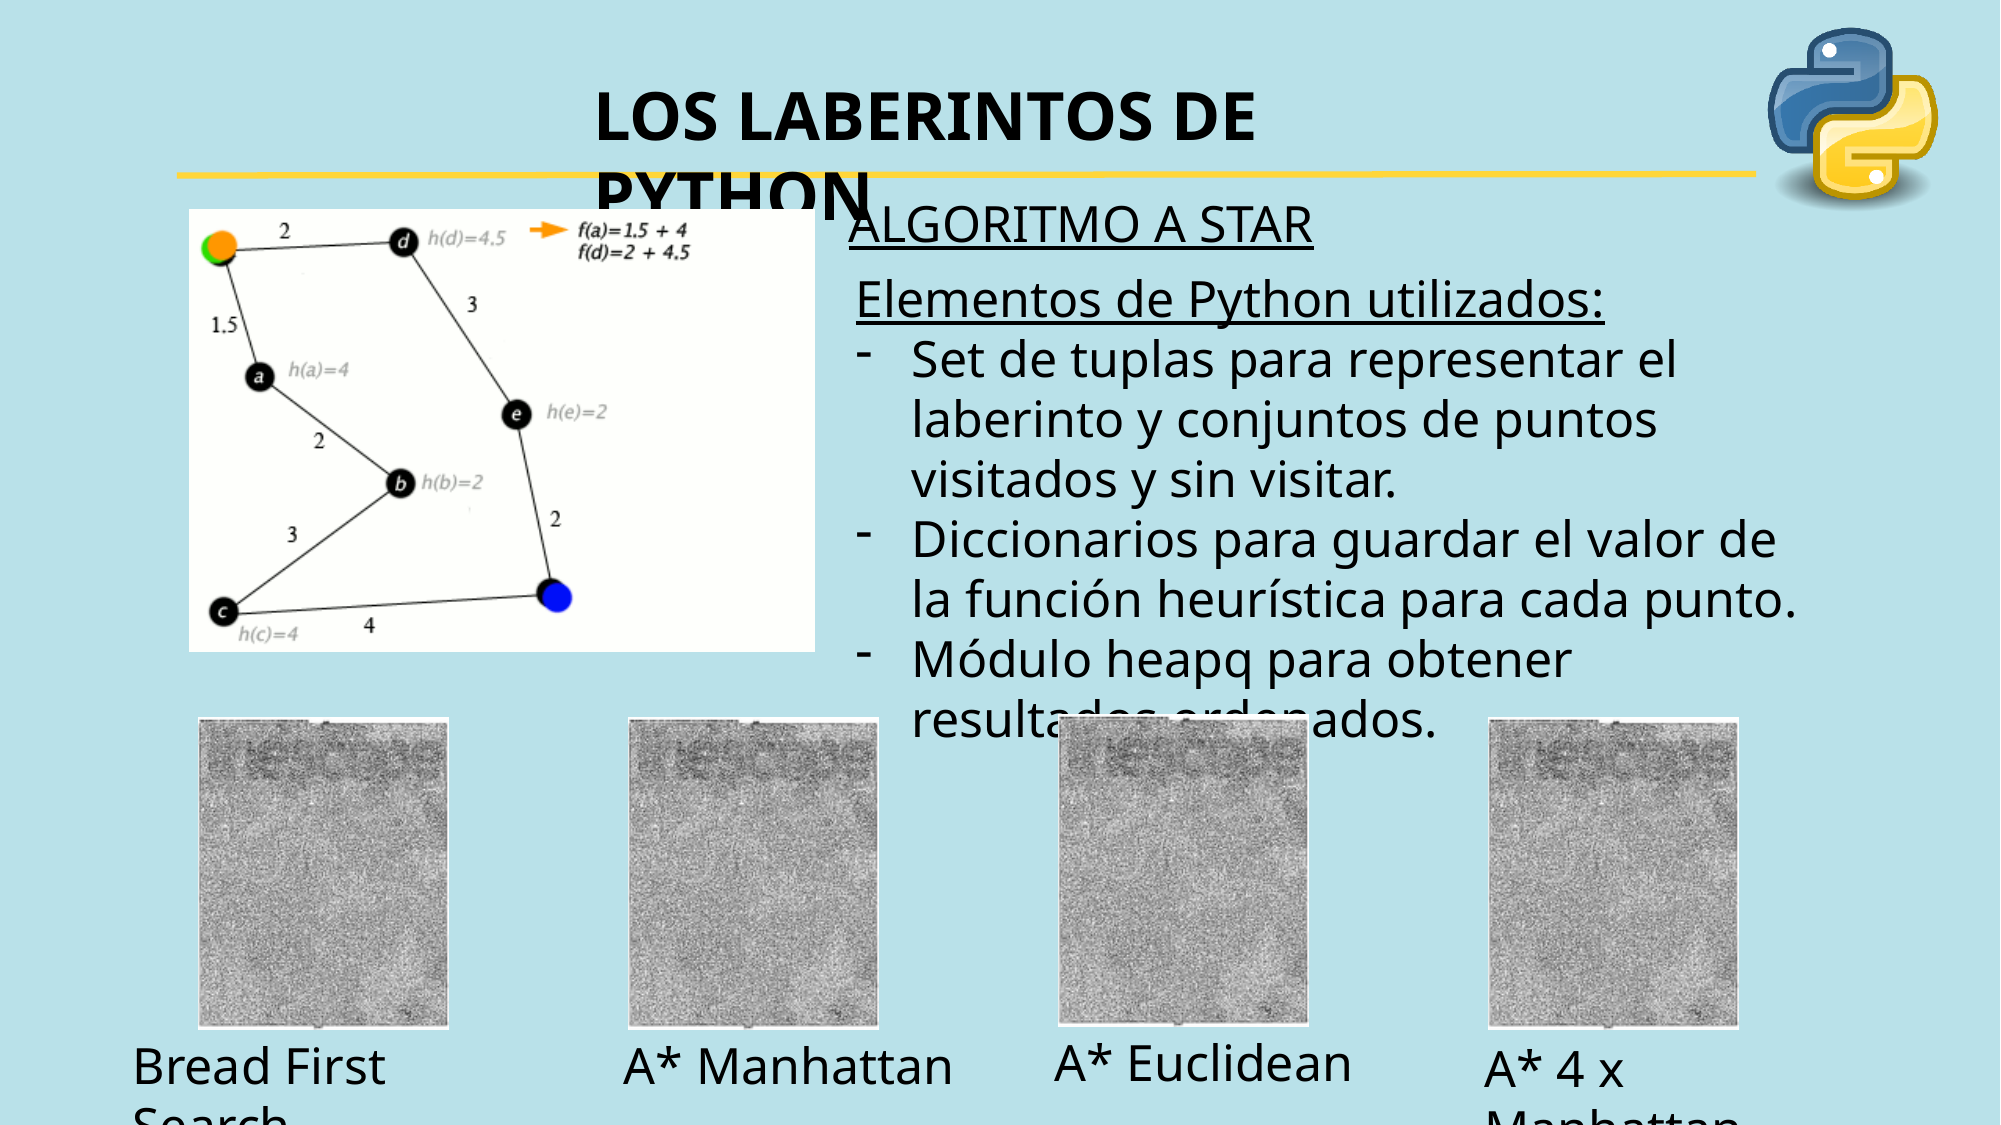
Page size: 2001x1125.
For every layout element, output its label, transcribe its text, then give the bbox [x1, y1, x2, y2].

text_box A* Manhattan [609, 1026, 1021, 1102]
text_box A* Euclidean [1039, 1024, 1451, 1099]
picture [1756, 23, 1949, 216]
text_box Bread First Search [117, 1026, 529, 1125]
picture [197, 717, 449, 1031]
text_box A* 4 x Manhattan [1469, 1029, 1881, 1125]
picture [189, 209, 815, 653]
text_box Elementos de Python utilizados: Set de tuplas para representar el laberinto y conjuntos de puntos visitados y sin visitar. Diccionarios para guardar el valor de la función heurística para cada punto. Módulo heapq para obtener resultados ordenados. [840, 260, 1841, 876]
picture [1058, 714, 1309, 1028]
text_box LOS LABERINTOS DE PYTHON [578, 66, 1489, 242]
text_box ALGORITMO A STAR [833, 184, 1613, 260]
picture [1488, 717, 1740, 1031]
picture [628, 717, 879, 1031]
